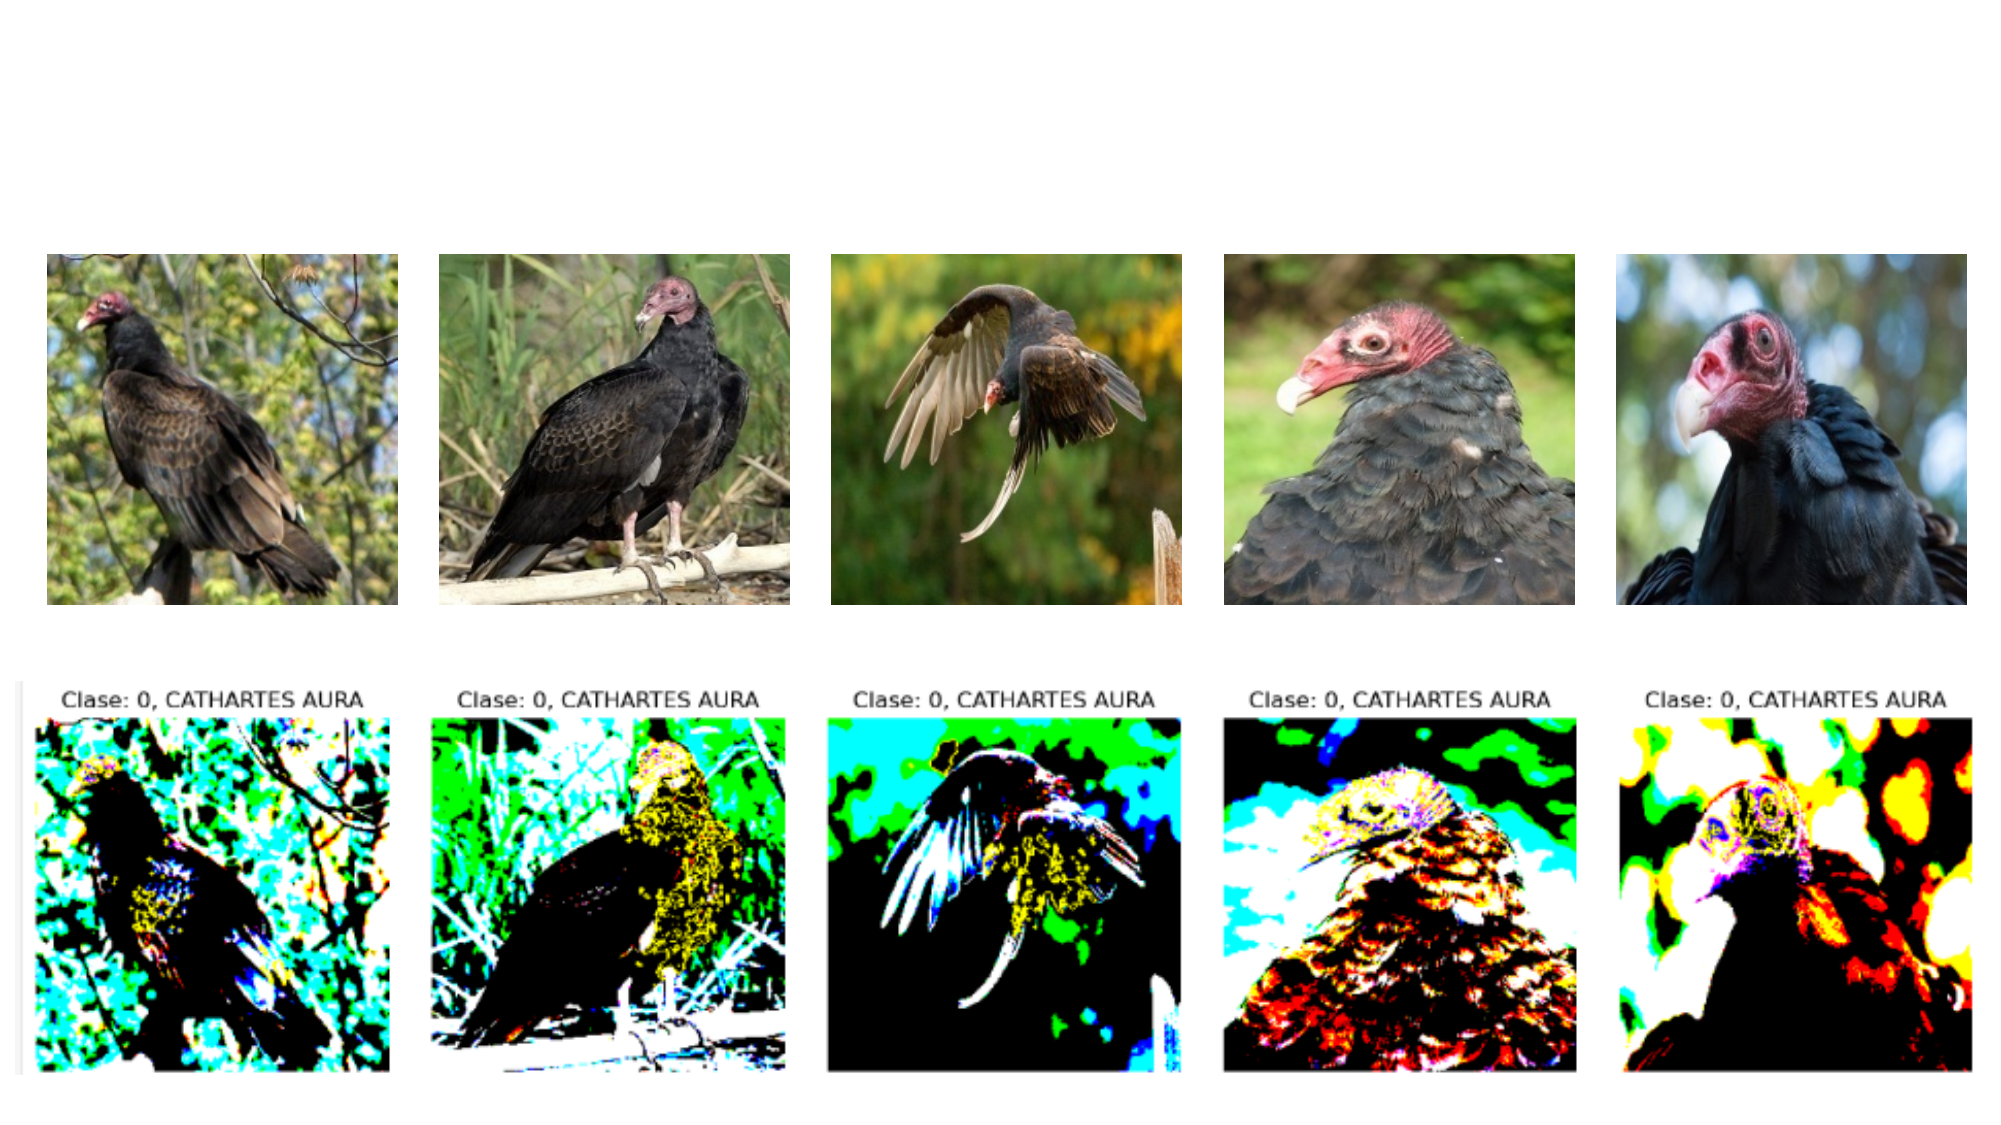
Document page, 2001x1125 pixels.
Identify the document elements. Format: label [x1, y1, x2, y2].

picture [1616, 254, 1967, 605]
picture [1224, 254, 1575, 605]
picture [831, 254, 1182, 605]
picture [15, 681, 1985, 1075]
picture [47, 254, 398, 605]
picture [439, 254, 790, 605]
